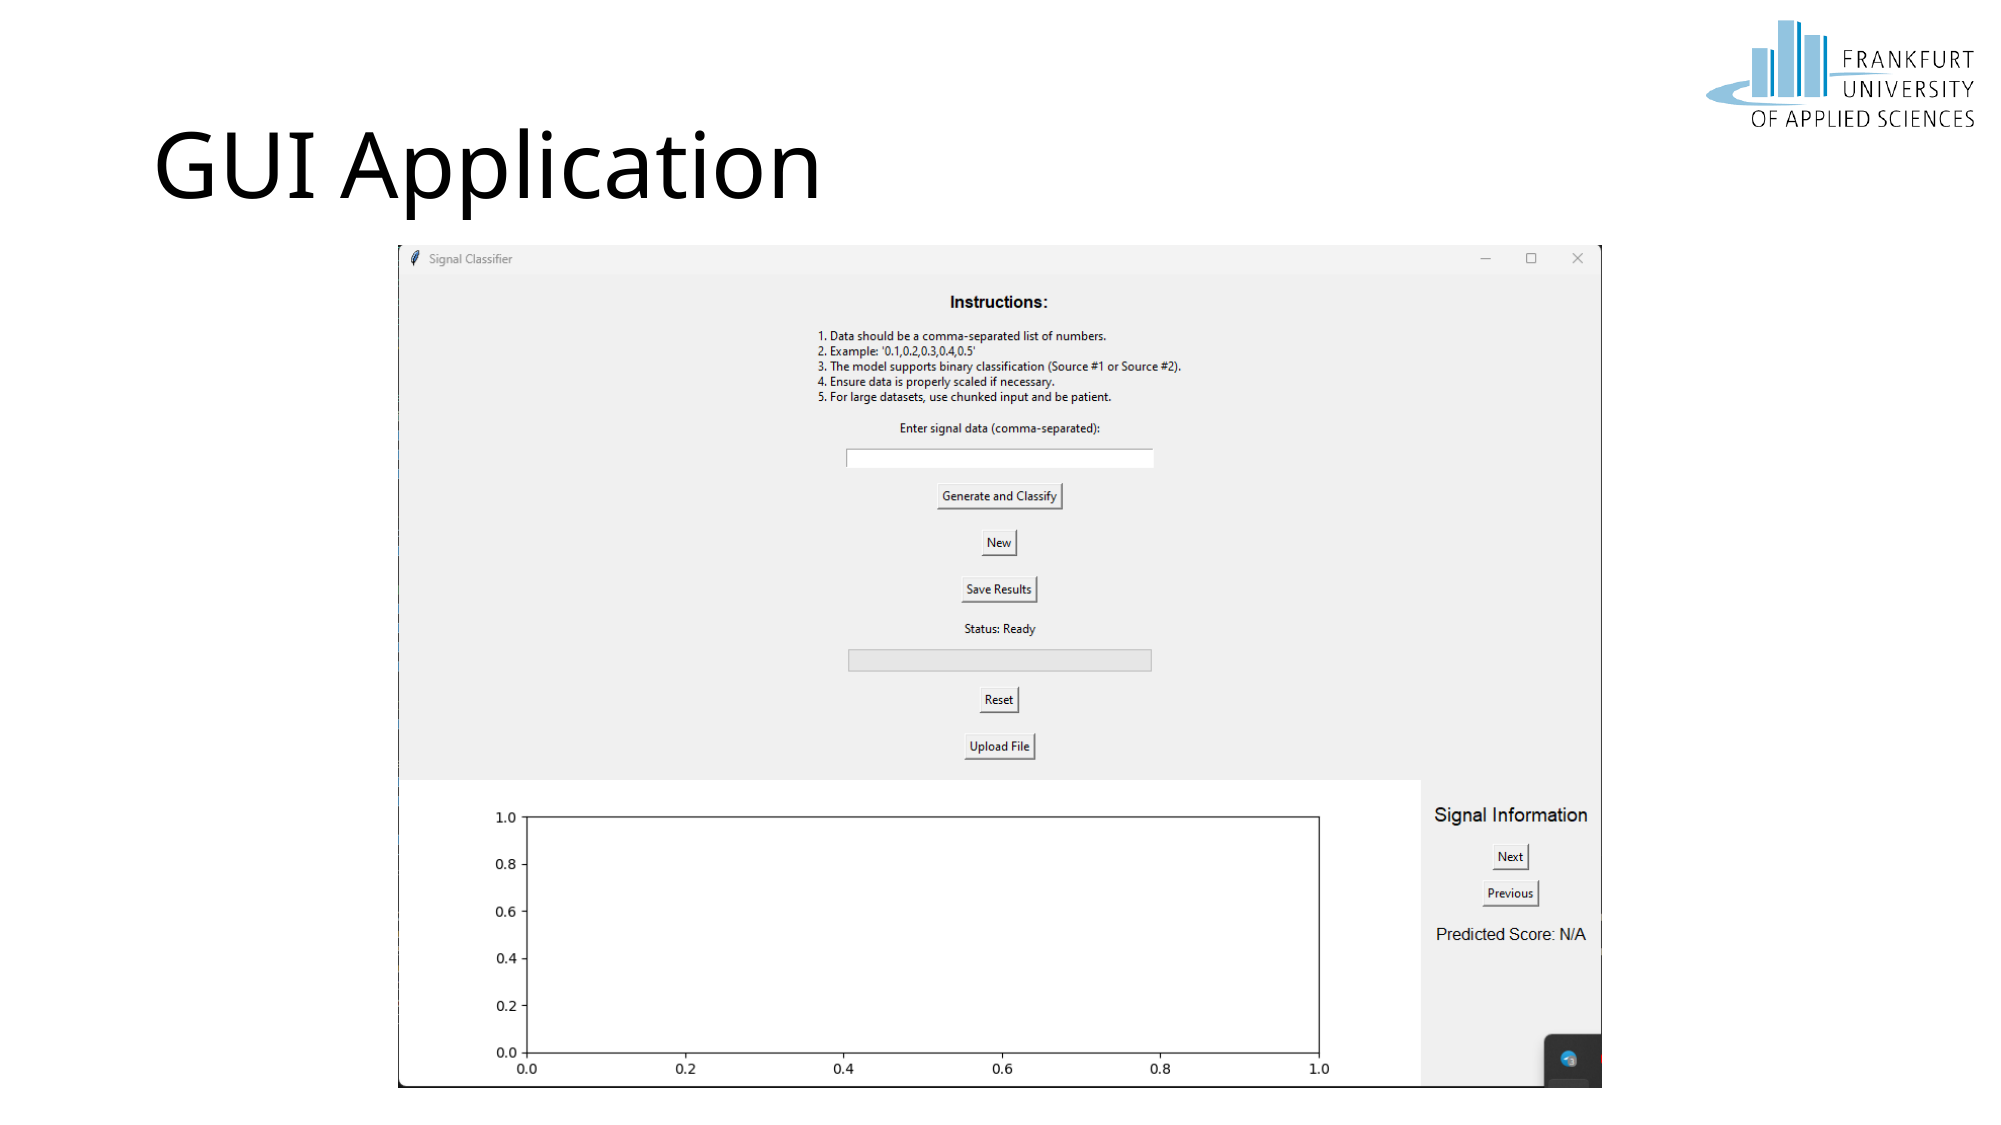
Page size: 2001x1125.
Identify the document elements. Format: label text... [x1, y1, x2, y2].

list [397, 245, 1603, 1088]
picture [1706, 19, 1974, 128]
title GUI Application [137, 59, 1863, 278]
